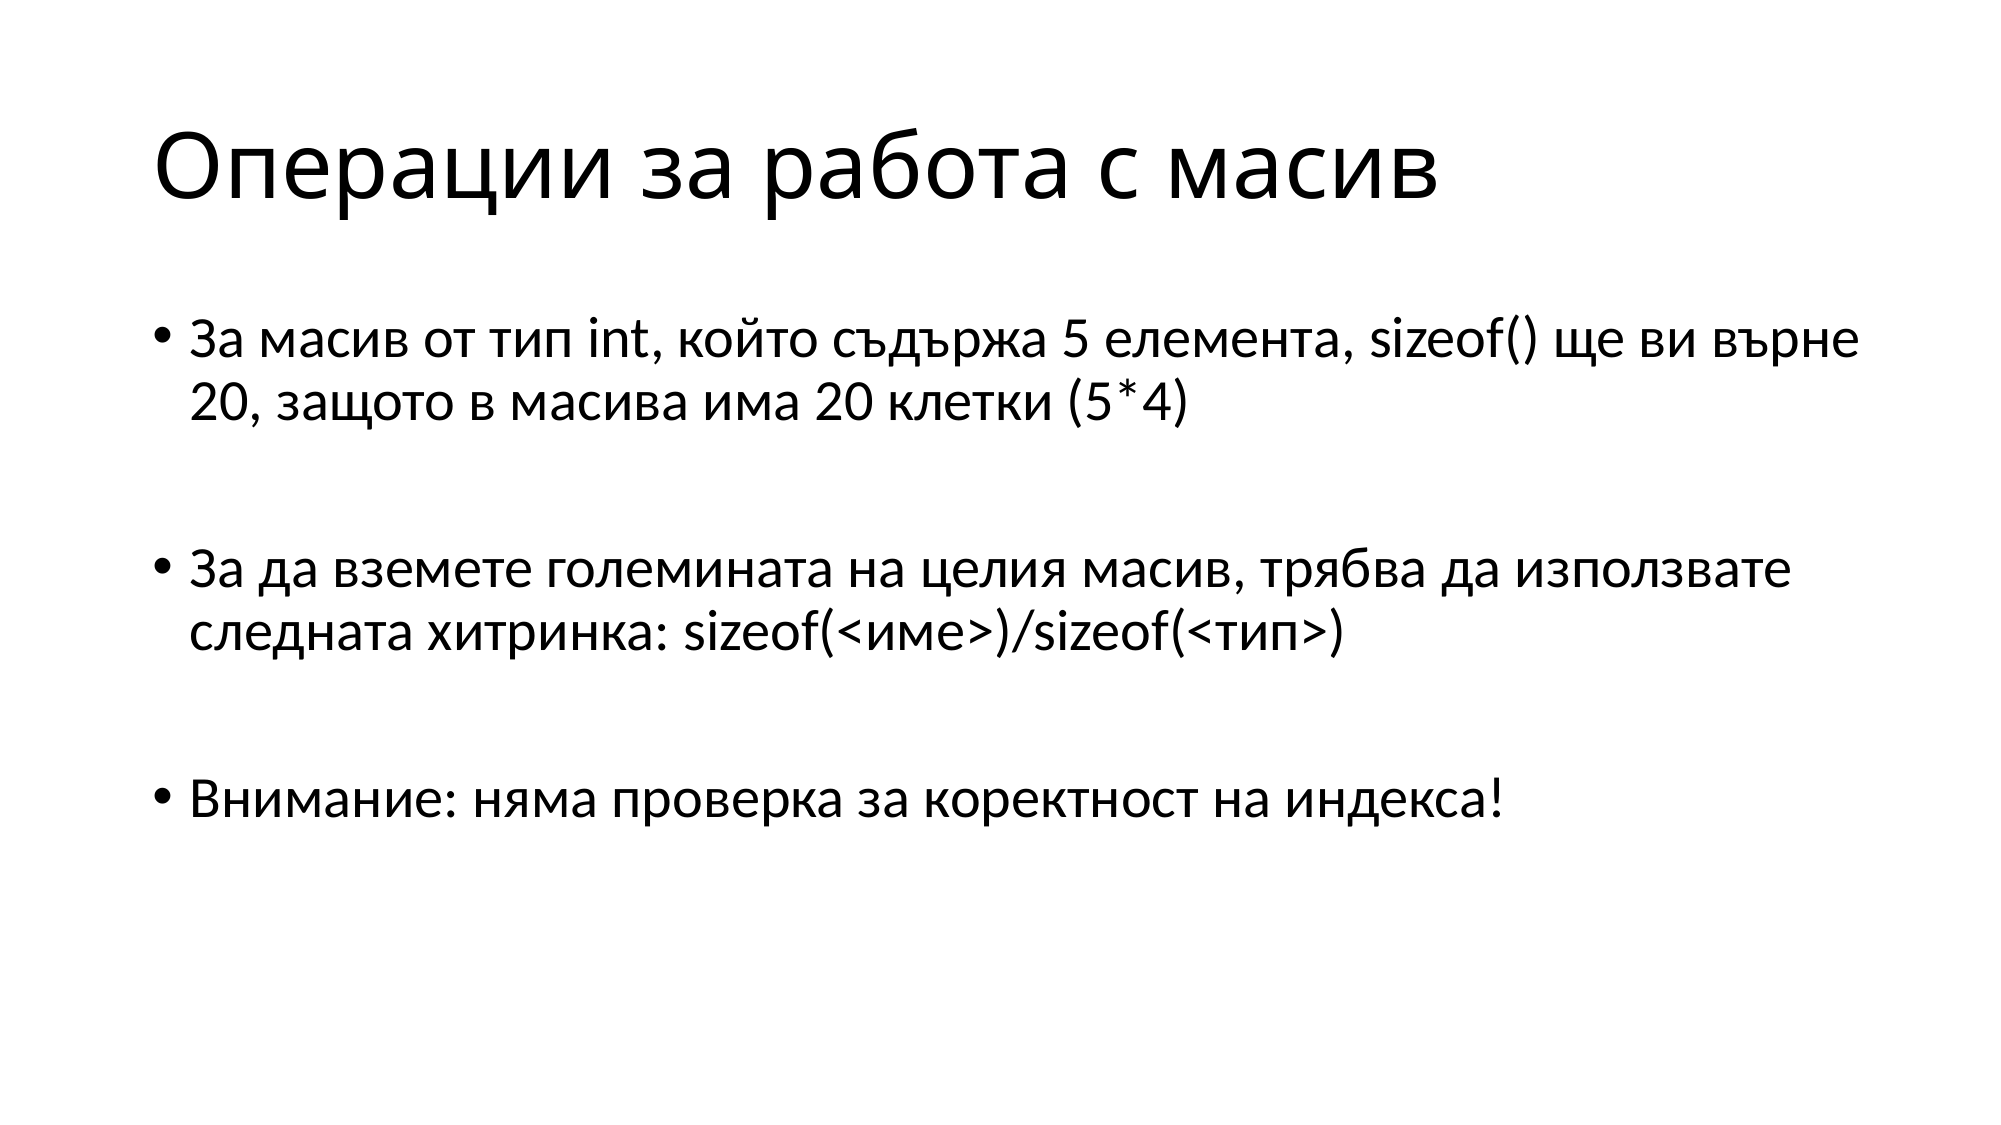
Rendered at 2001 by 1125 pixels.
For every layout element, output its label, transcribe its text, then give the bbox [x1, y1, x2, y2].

list За масив от тип int, който съдържа 5 елемента, sizeof() ще ви върне 20, защото в масива има 20 клетки (5*4) За да вземете големината на целия масив, трябва да използвате следната хитринка: sizeof(<име>)/sizeof(<тип>) Внимание: няма проверка за коректност на индекса! [137, 299, 1924, 1082]
title Операции за работа с масив [137, 59, 1863, 278]
